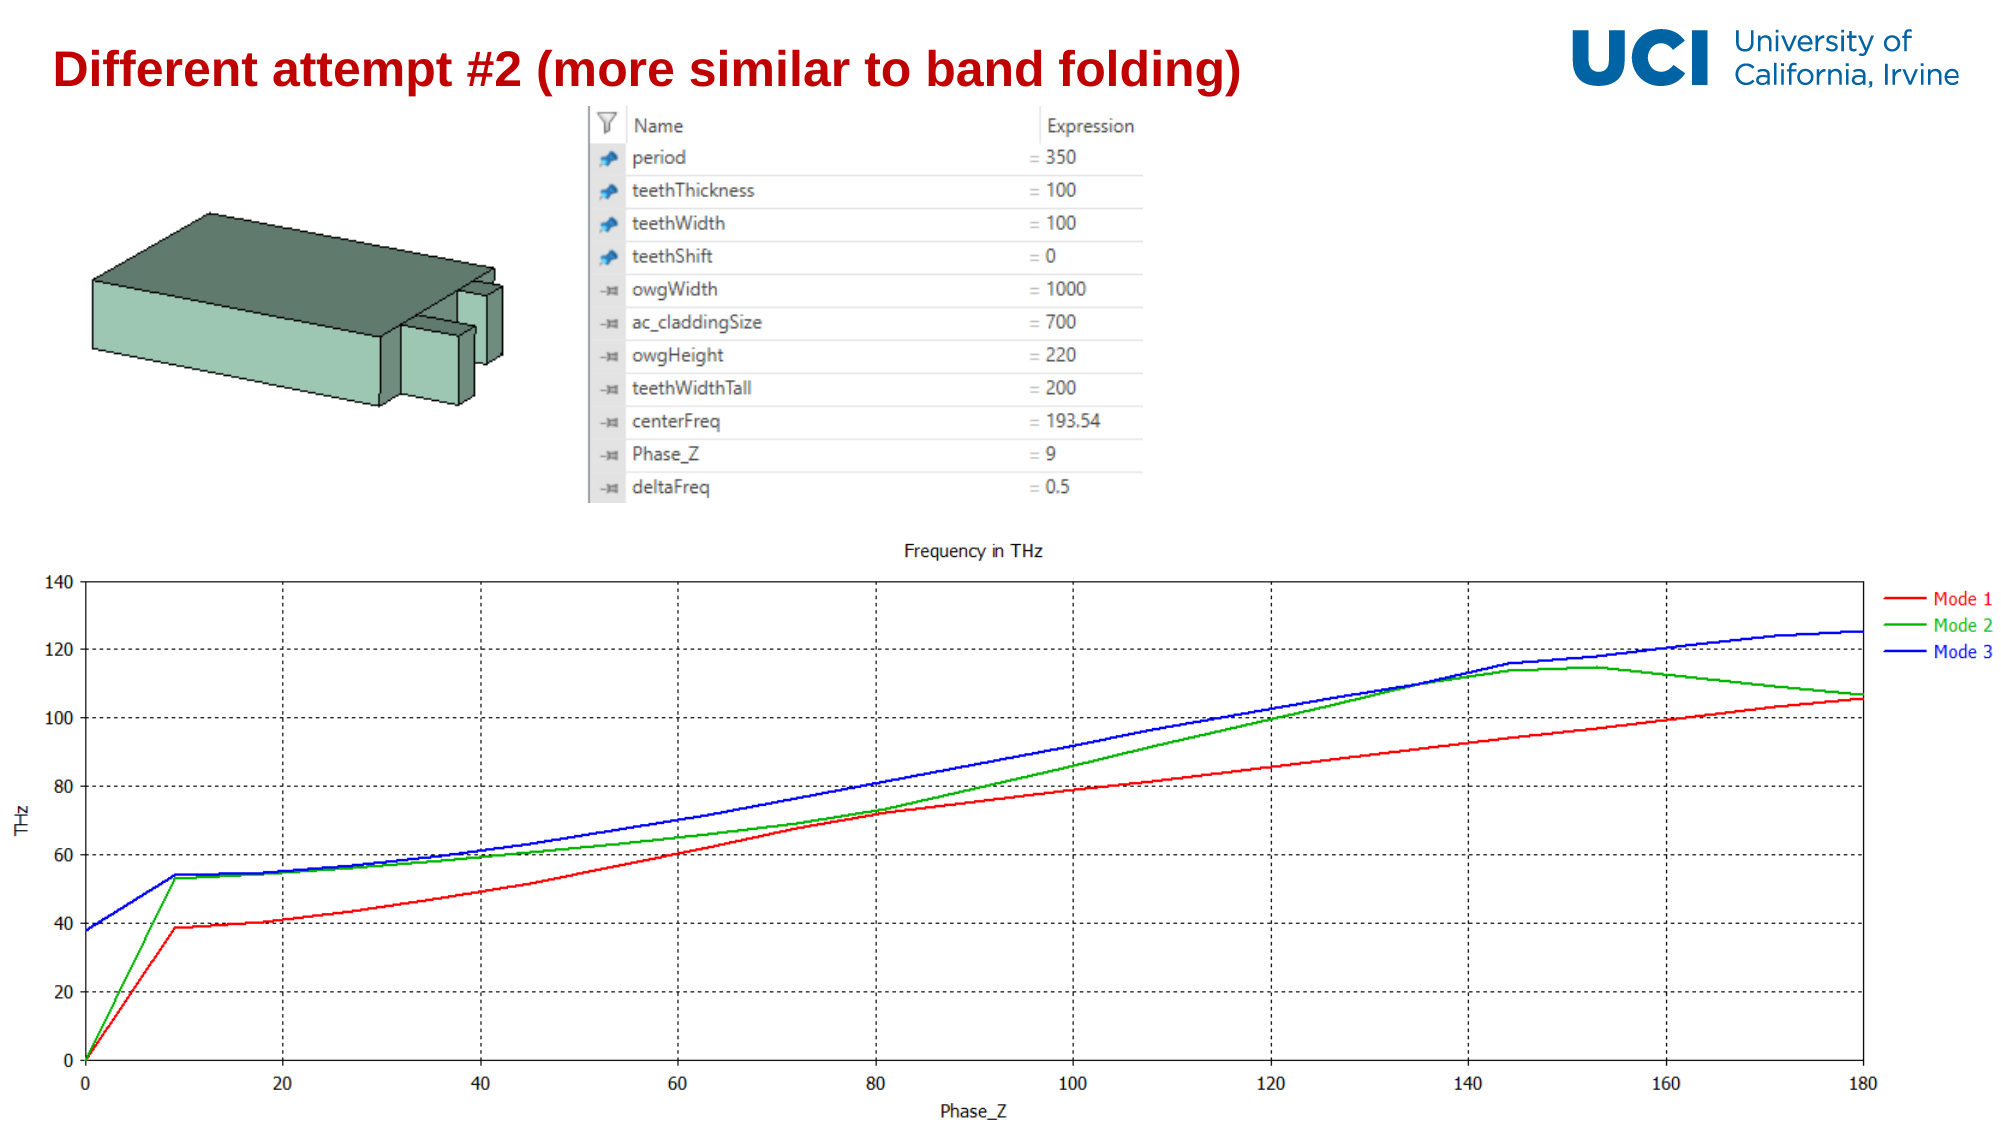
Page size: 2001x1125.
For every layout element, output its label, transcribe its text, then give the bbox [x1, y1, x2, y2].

title Different attempt #2 (more similar to band folding) [37, 32, 1400, 100]
picture [1572, 29, 1959, 88]
picture [74, 162, 549, 448]
picture [587, 106, 1143, 503]
picture [0, 525, 2000, 1125]
